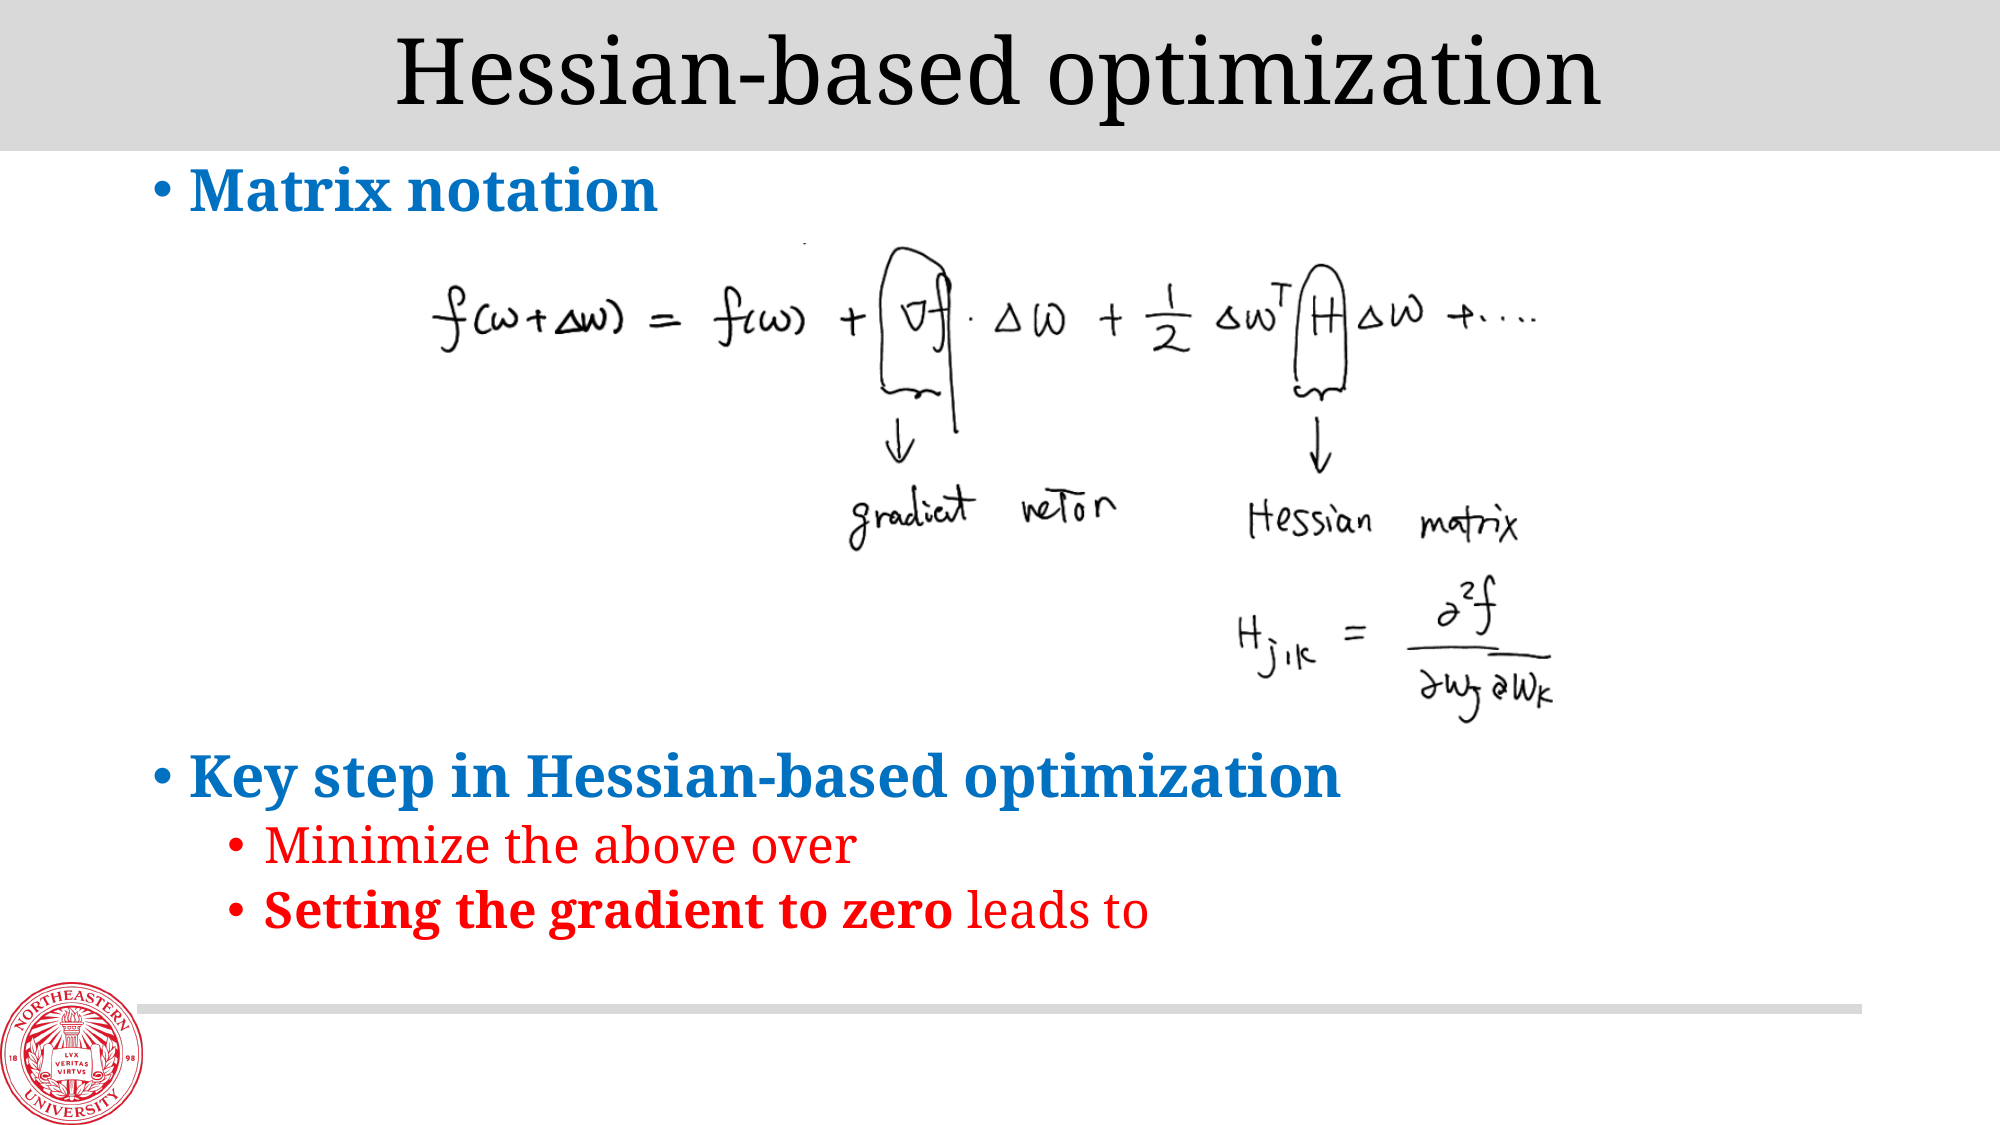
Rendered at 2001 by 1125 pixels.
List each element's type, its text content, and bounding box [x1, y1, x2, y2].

title Hessian-based optimization [0, 0, 2000, 151]
picture [0, 982, 143, 1125]
picture [417, 243, 1553, 729]
